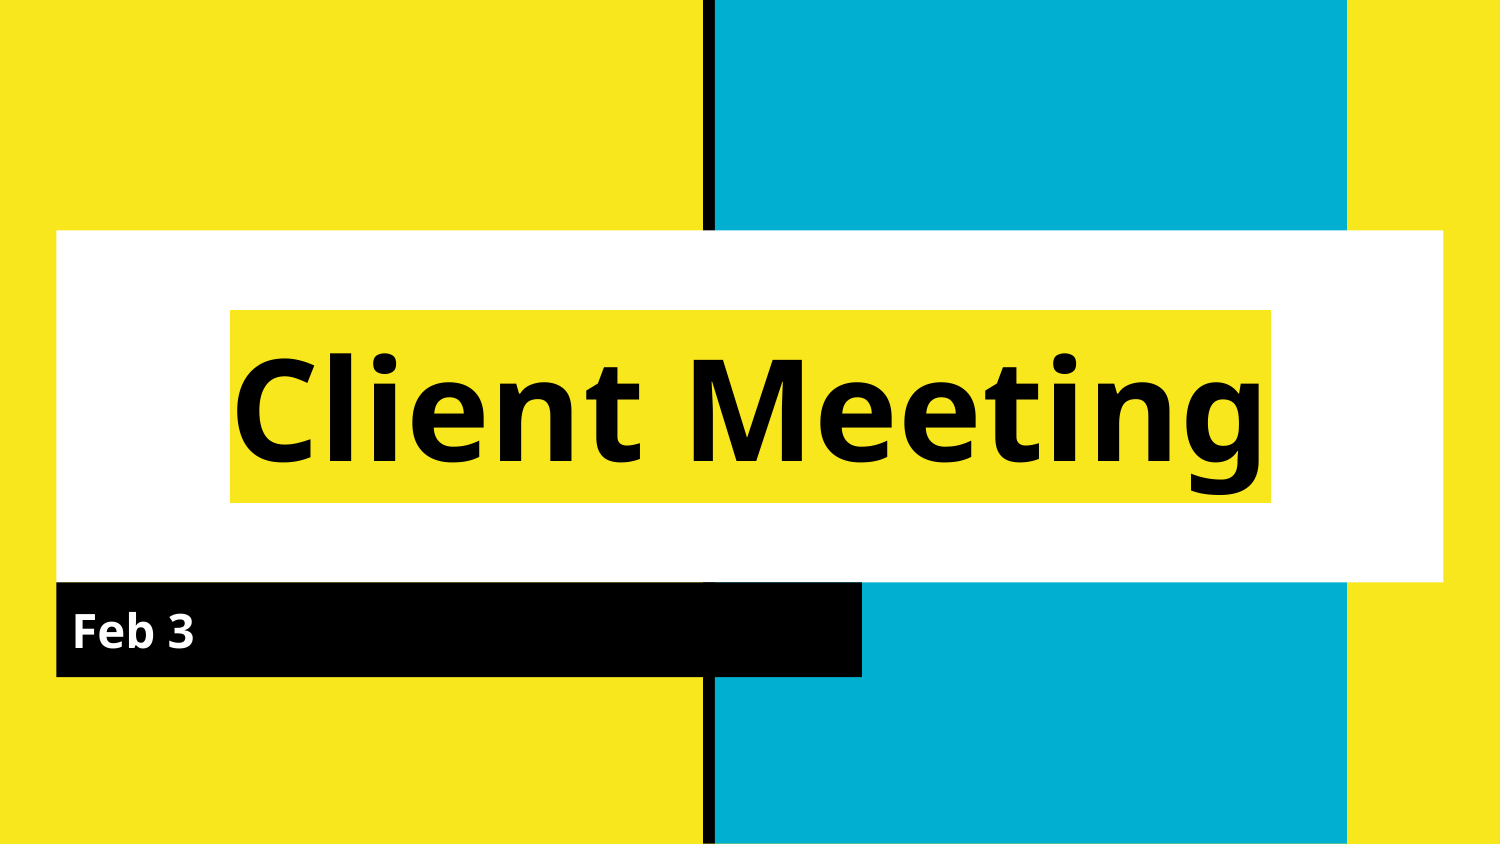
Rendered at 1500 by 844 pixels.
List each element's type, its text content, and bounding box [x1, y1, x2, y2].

title Client Meeting [56, 230, 1444, 583]
subtitle Feb 3 [56, 582, 862, 678]
